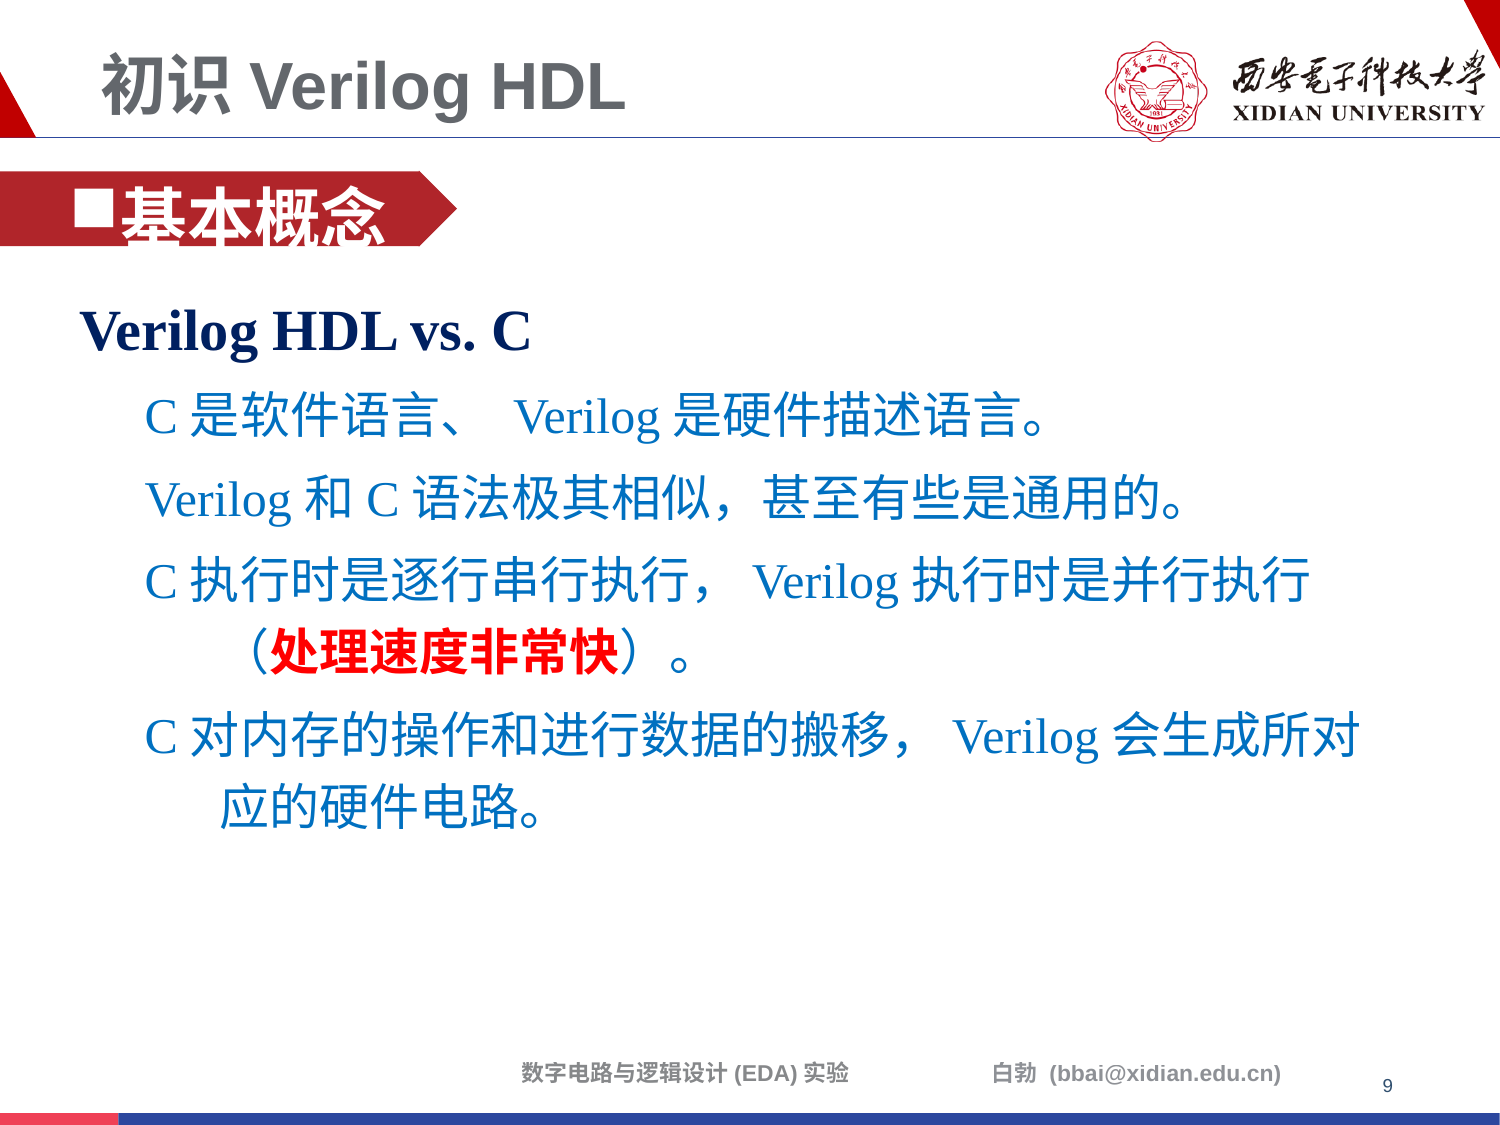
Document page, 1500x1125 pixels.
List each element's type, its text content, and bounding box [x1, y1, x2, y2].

title 初识Verilog HDL [100, 30, 1196, 128]
footer 数字电路与逻辑设计(EDA)实验 [466, 1038, 905, 1107]
slide_number 9 [1352, 1044, 1424, 1125]
picture [1079, 0, 1500, 200]
list 基本概念 Verilog HDL vs. C C是软件语言、 Verilog是硬件描述语言。 Verilog和C语法极其相似，甚至有些是通用的。 C执行时是逐行串行执行，Verilog执行时是并行执行（处理速度非常快）。 C对内存的操作和进行数据的搬移，Verilog会生成所对应的硬件电路。 [54, 153, 1411, 1004]
